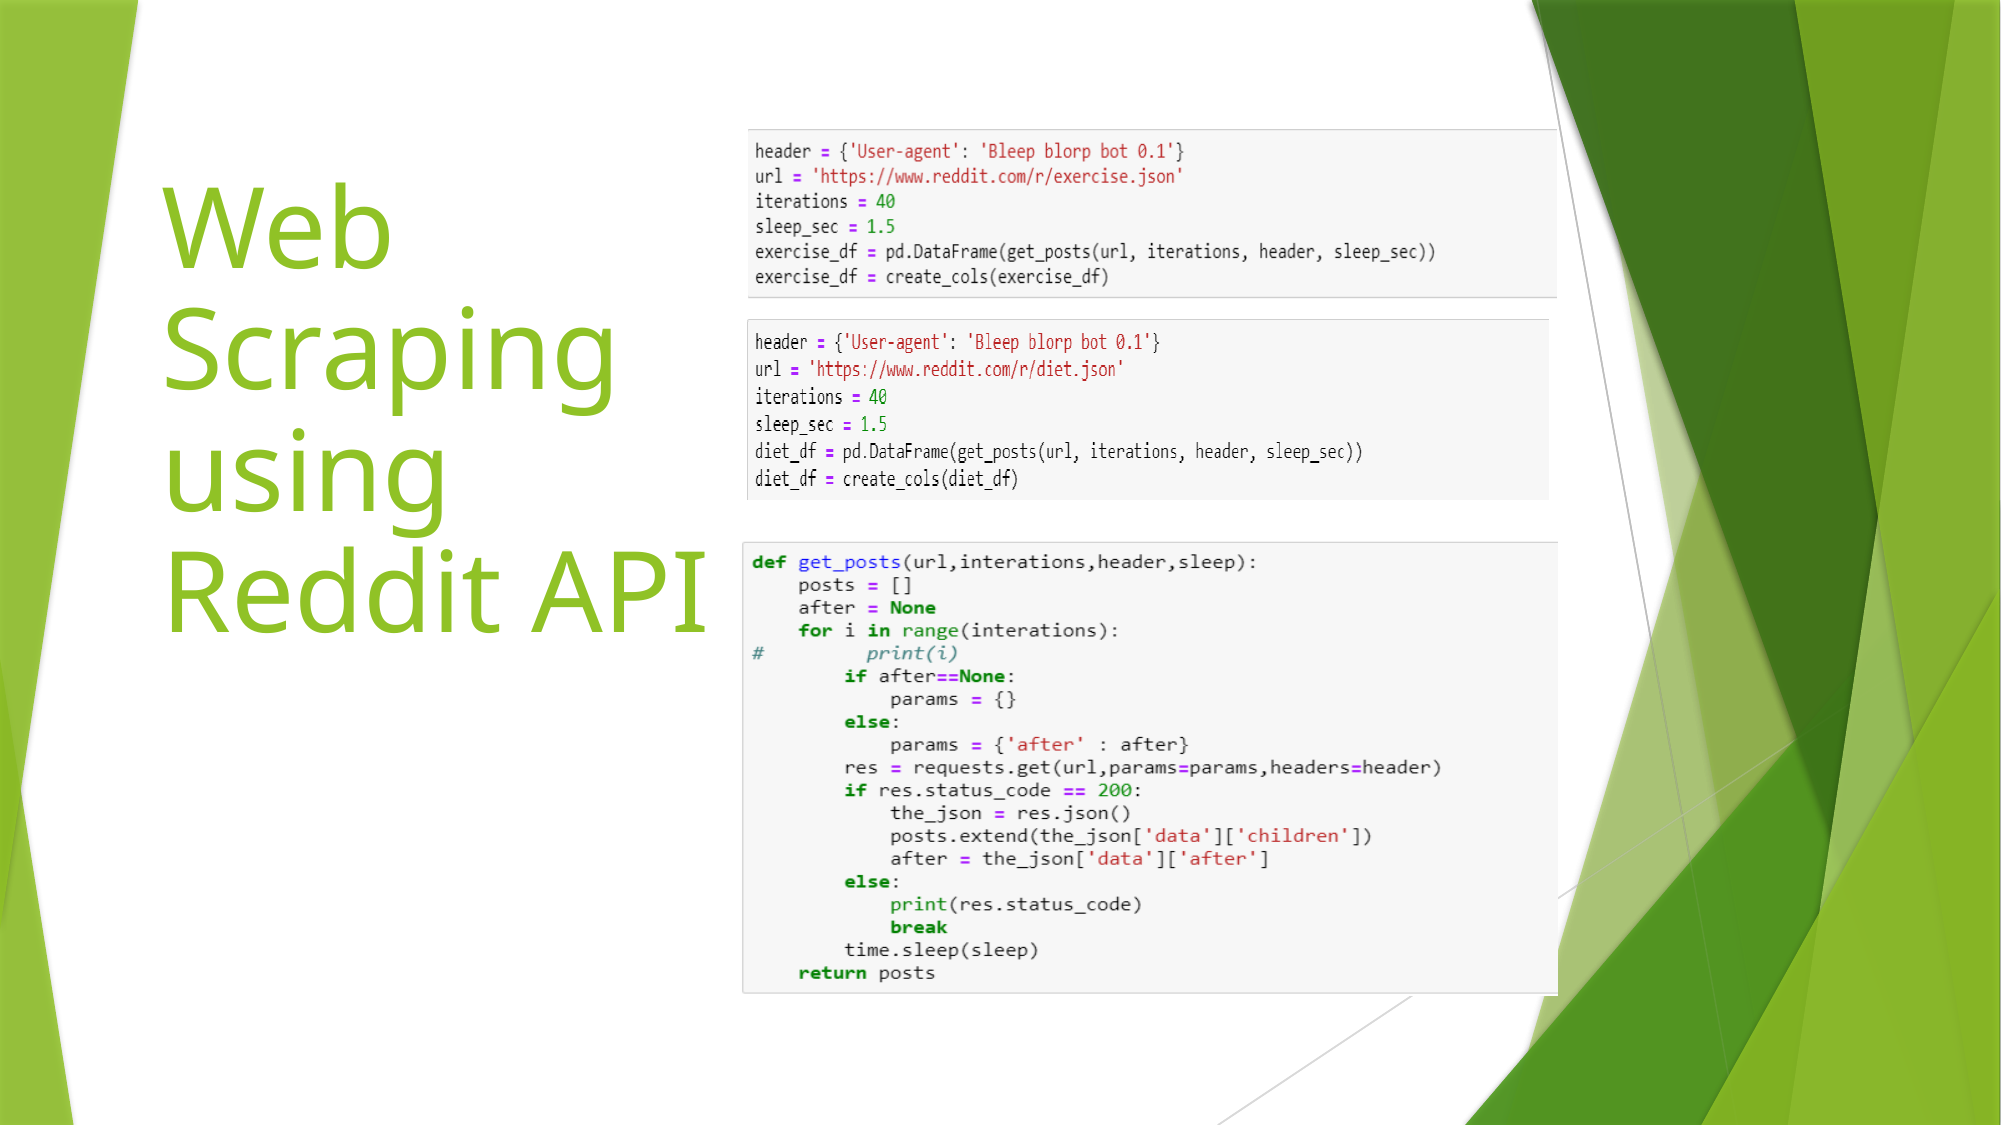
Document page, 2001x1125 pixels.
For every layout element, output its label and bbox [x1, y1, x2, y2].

text_box [0, 0, 2000, 1125]
picture [735, 535, 1559, 996]
list [739, 314, 1550, 501]
picture [747, 128, 1557, 303]
